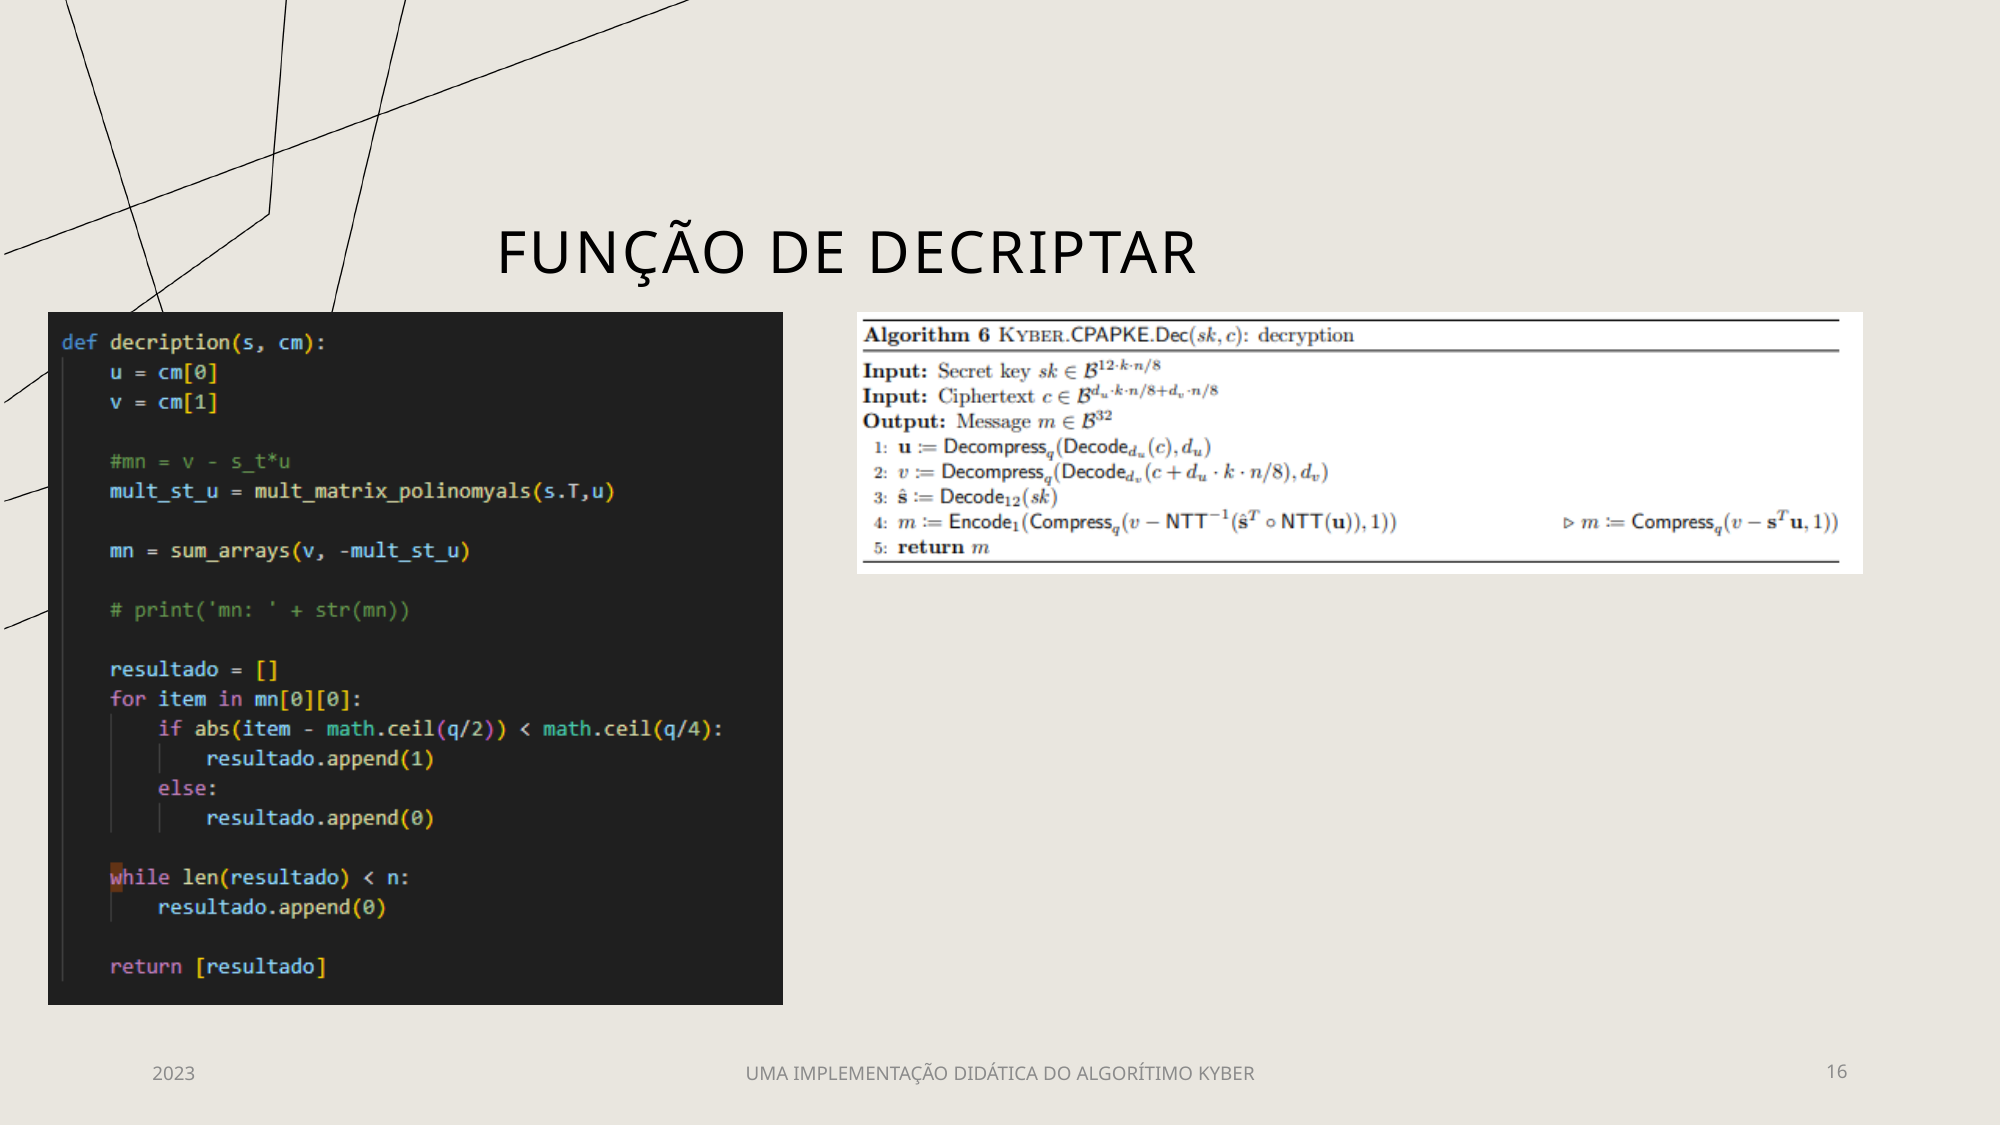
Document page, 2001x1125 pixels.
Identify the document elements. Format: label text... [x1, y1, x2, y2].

picture [4, 0, 783, 1005]
slide_number 2023 [137, 1042, 588, 1103]
picture [857, 312, 1863, 574]
slide_number 16 [1412, 1042, 1863, 1103]
title Função de decriptar [481, 146, 1863, 364]
footer UMA IMPLEMENTAÇÃO DIDÁTICA DO ALGORÍTIMO KYBER [662, 1042, 1338, 1103]
